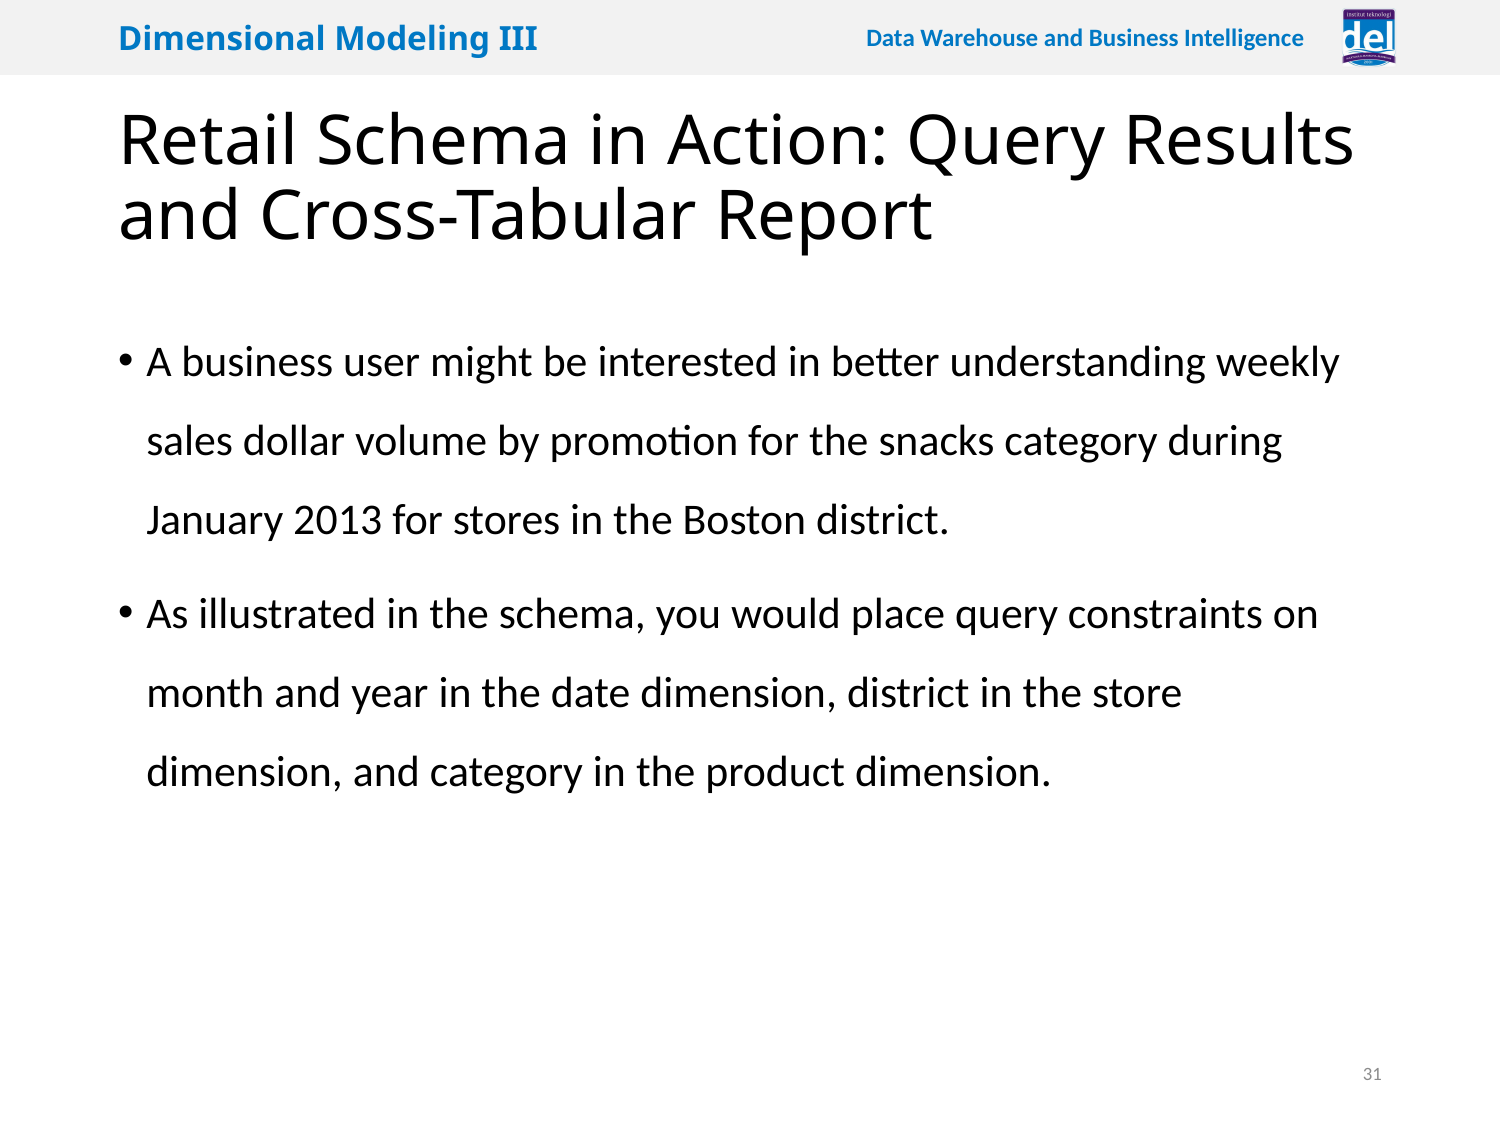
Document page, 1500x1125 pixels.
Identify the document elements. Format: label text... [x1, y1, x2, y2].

title Retail Schema in Action: Query Results and Cross-Tabular Report [103, 82, 1397, 278]
list A business user might be interested in better understanding weekly sales dollar volume by promotion for the snacks category during January 2013 for stores in the Boston district. As illustrated in the schema, you would place query constraints on month and year in the date dimension, district in the store dimension, and category in the product dimension. [103, 299, 1397, 1014]
slide_number 31 [1059, 1042, 1397, 1103]
picture [1344, 10, 1394, 65]
